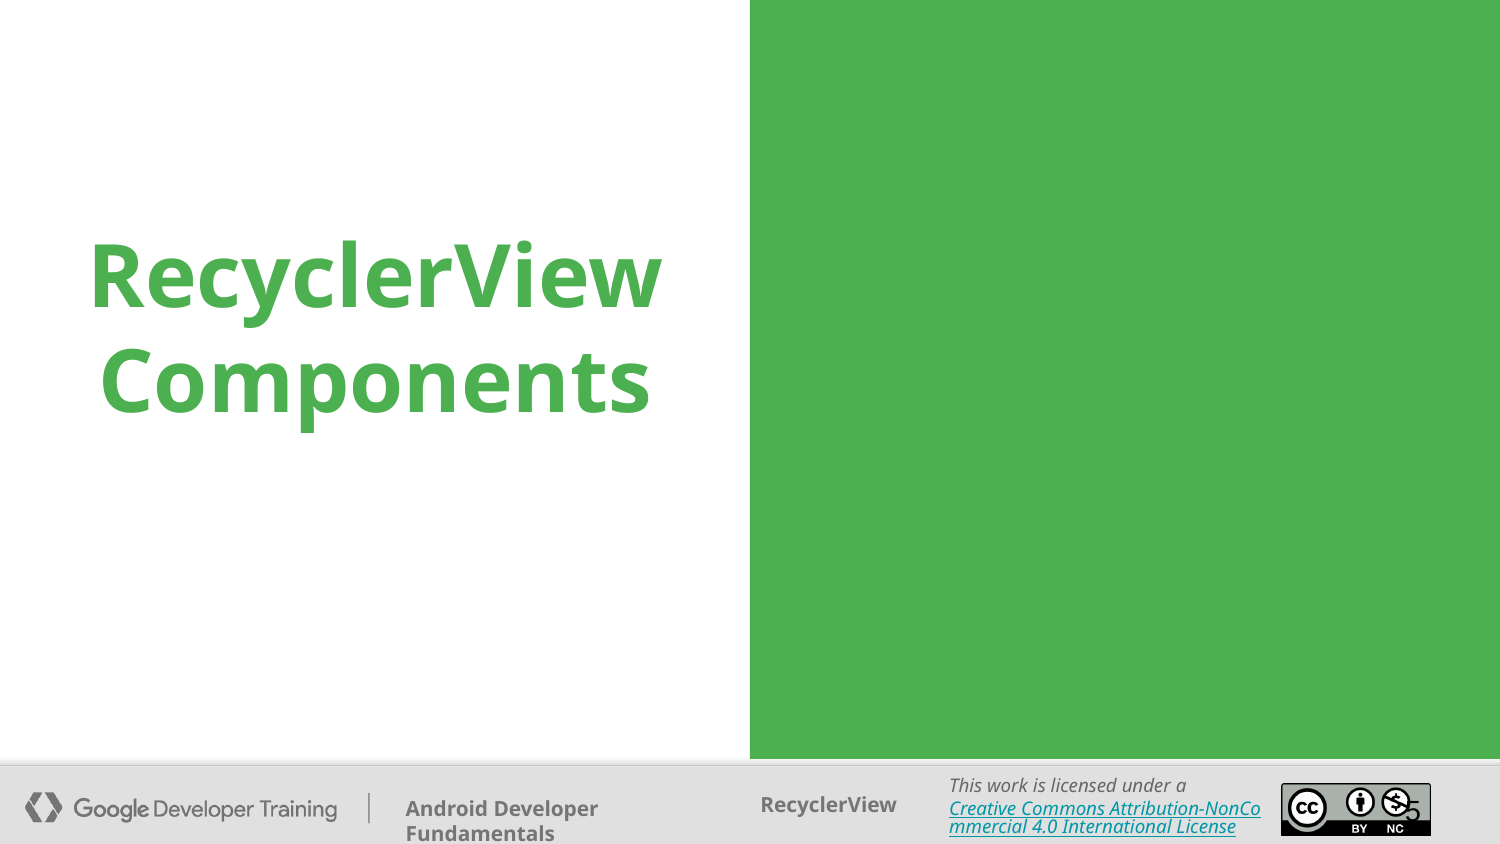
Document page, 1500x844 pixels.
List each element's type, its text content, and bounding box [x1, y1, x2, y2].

title RecyclerView Components [43, 202, 708, 446]
slide_number ‹#› [1389, 777, 1480, 842]
picture [0, 0, 1500, 844]
